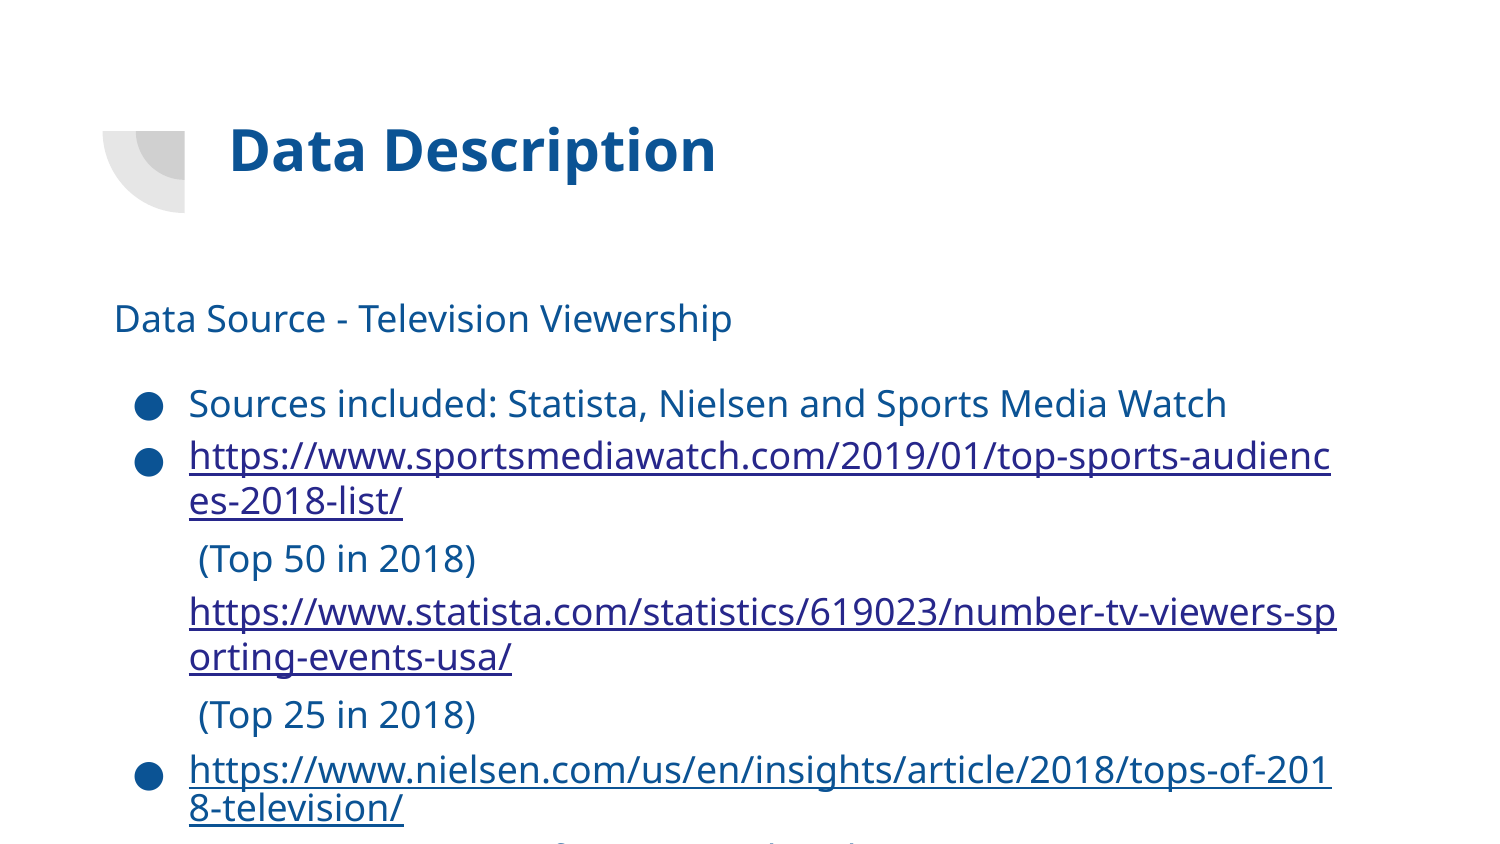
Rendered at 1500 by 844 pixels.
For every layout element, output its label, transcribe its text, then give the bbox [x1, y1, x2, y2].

list Data Source - Television Viewership Sources included: Statista, Nielsen and Sports Media Watch https://www.sportsmediawatch.com/2019/01/top-sports-audiences-2018-list/ (Top 50 in 2018) https://www.statista.com/statistics/619023/number-tv-viewers-sporting-events-usa/ (Top 25 in 2018) https://www.nielsen.com/us/en/insights/article/2018/tops-of-2018-television/ (Top TV Programs of 2018 - Single Telecast) [98, 272, 1368, 744]
title Data Description [213, 98, 1368, 263]
